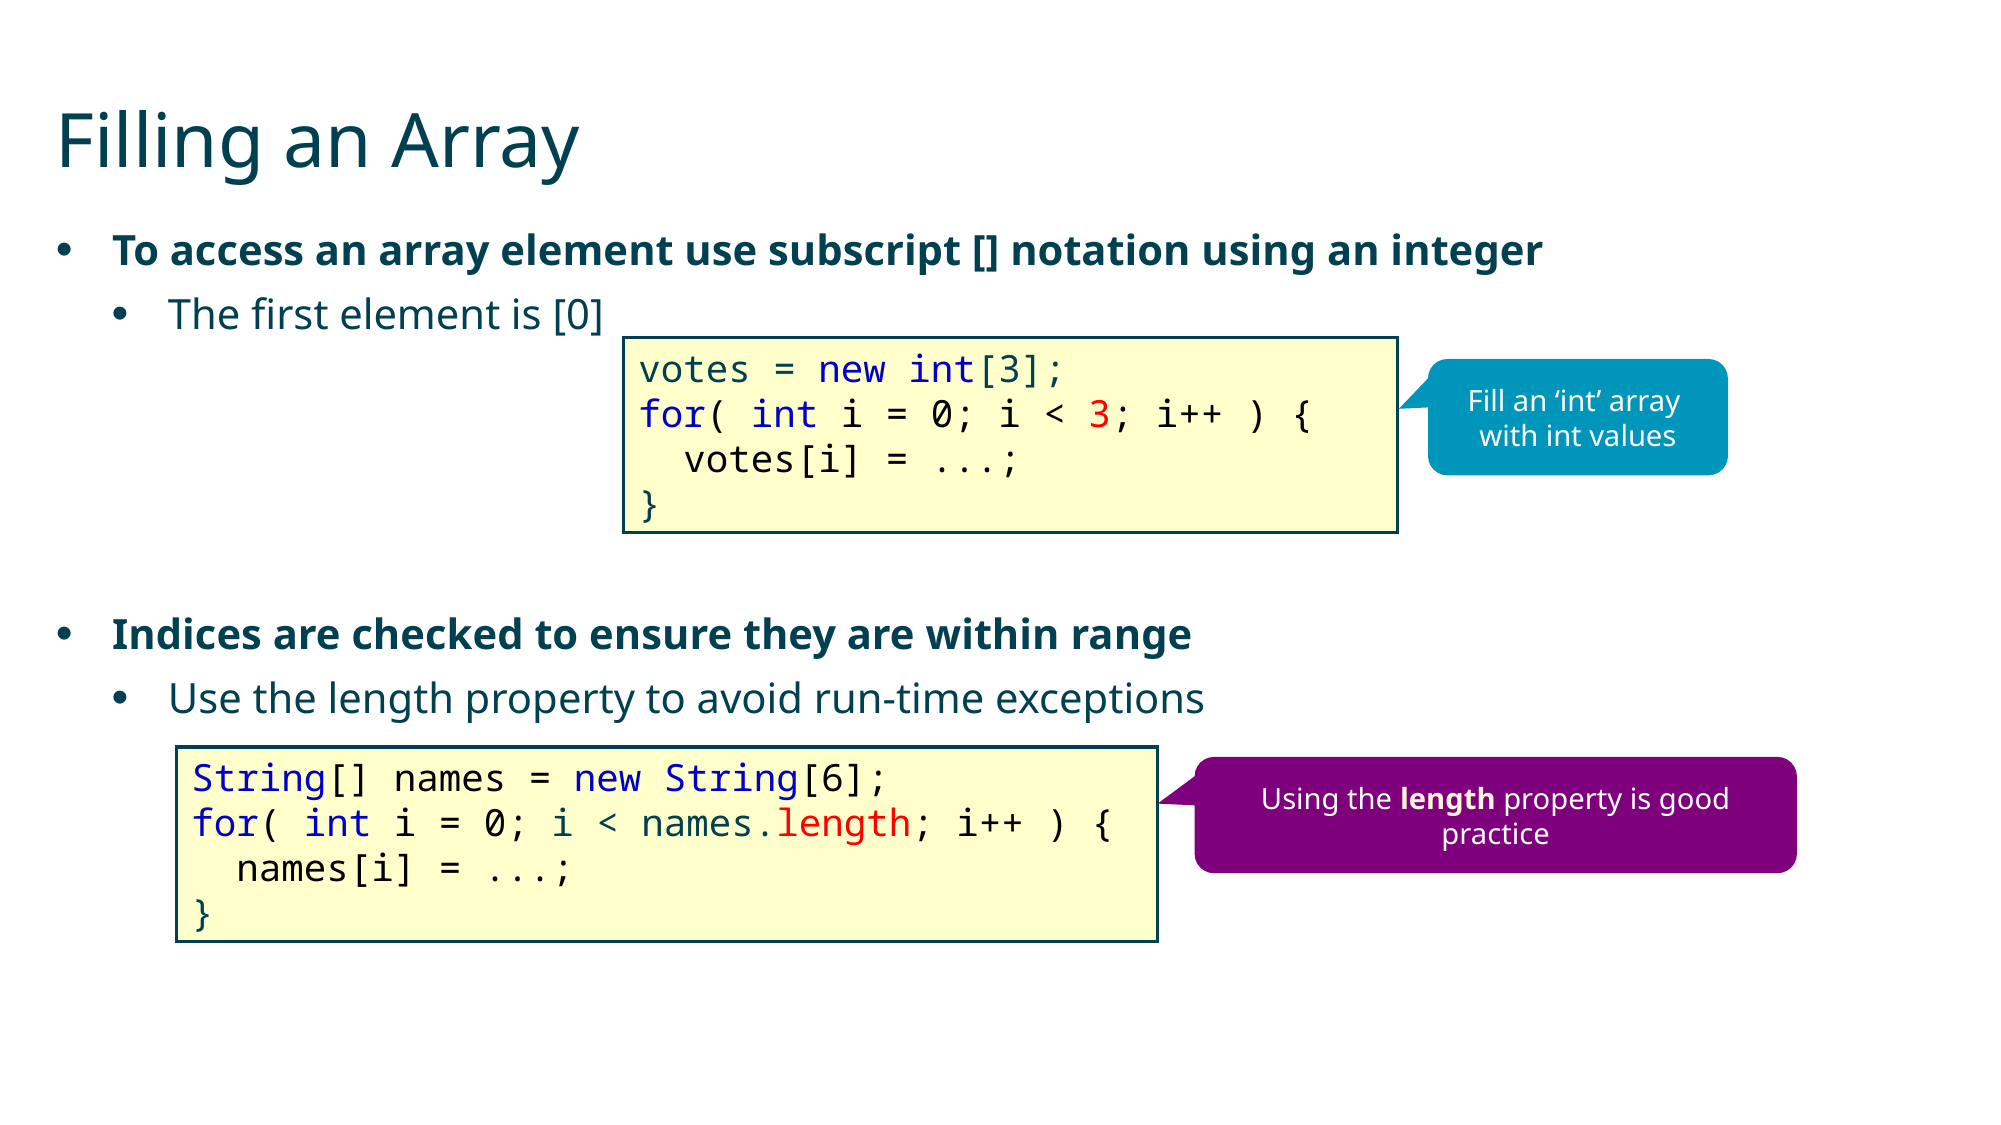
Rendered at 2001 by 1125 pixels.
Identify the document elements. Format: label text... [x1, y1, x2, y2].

text_box Fill an ‘int’ array with int values [1396, 357, 1730, 477]
text_box Using the length property is good practice [1154, 755, 1798, 875]
list To access an array element use subscript [] notation using an integer The first element is [0] Indices are checked to ensure they are within range Use the length property to avoid run-time exceptions [55, 224, 1945, 845]
title Filling an Array [55, 92, 1946, 225]
text_box String[] names = new String[6]; for( int i = 0; i < names.length; i++ ) { names[i] = ...; } [176, 747, 1158, 942]
text_box votes = new int[3]; for( int i = 0; i < 3; i++ ) { votes[i] = ...; } [623, 337, 1398, 533]
